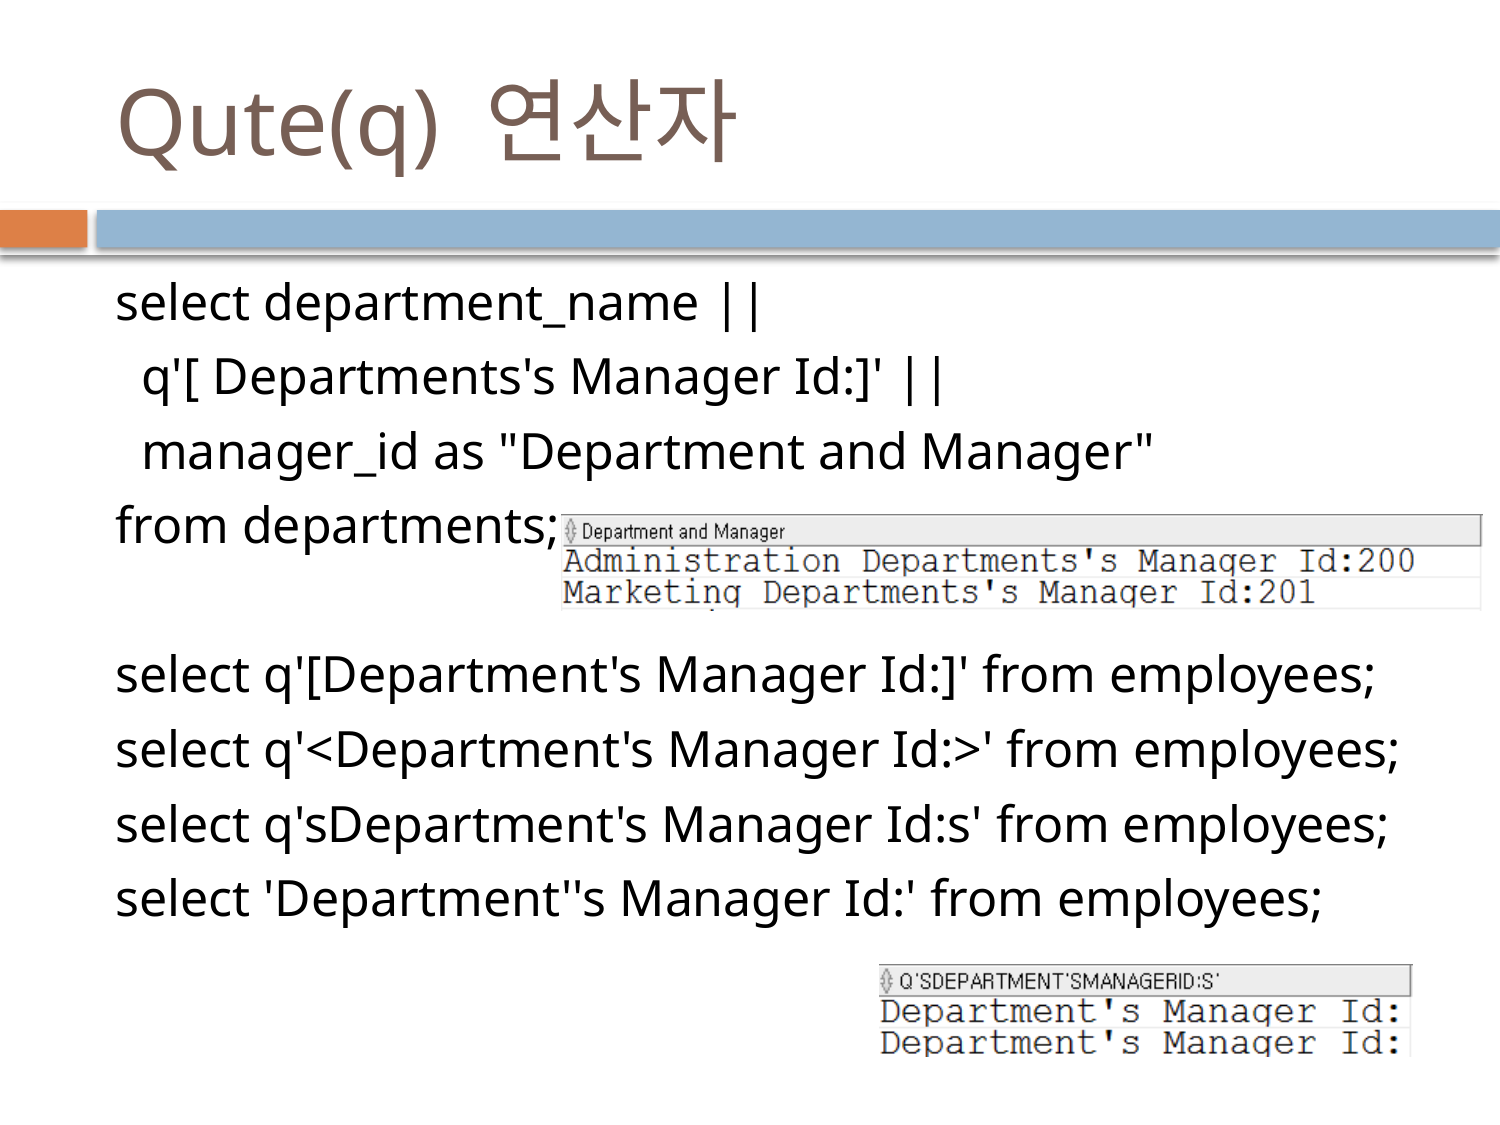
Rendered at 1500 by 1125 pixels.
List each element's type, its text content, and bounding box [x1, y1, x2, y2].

picture [560, 513, 1483, 612]
picture [879, 963, 1413, 1057]
title Qute(q) 연산자 [100, 37, 1438, 200]
list select department_name || q'[ Departments's Manager Id:]' || manager_id as "Department and Manager" from departments; select q'[Department's Manager Id:]' from employees; select q'<Department's Manager Id:>' from employees; select q'sDepartment's Manager Id:s' from employees; select 'Department''s Manager Id:' from employees; [100, 262, 1438, 1000]
